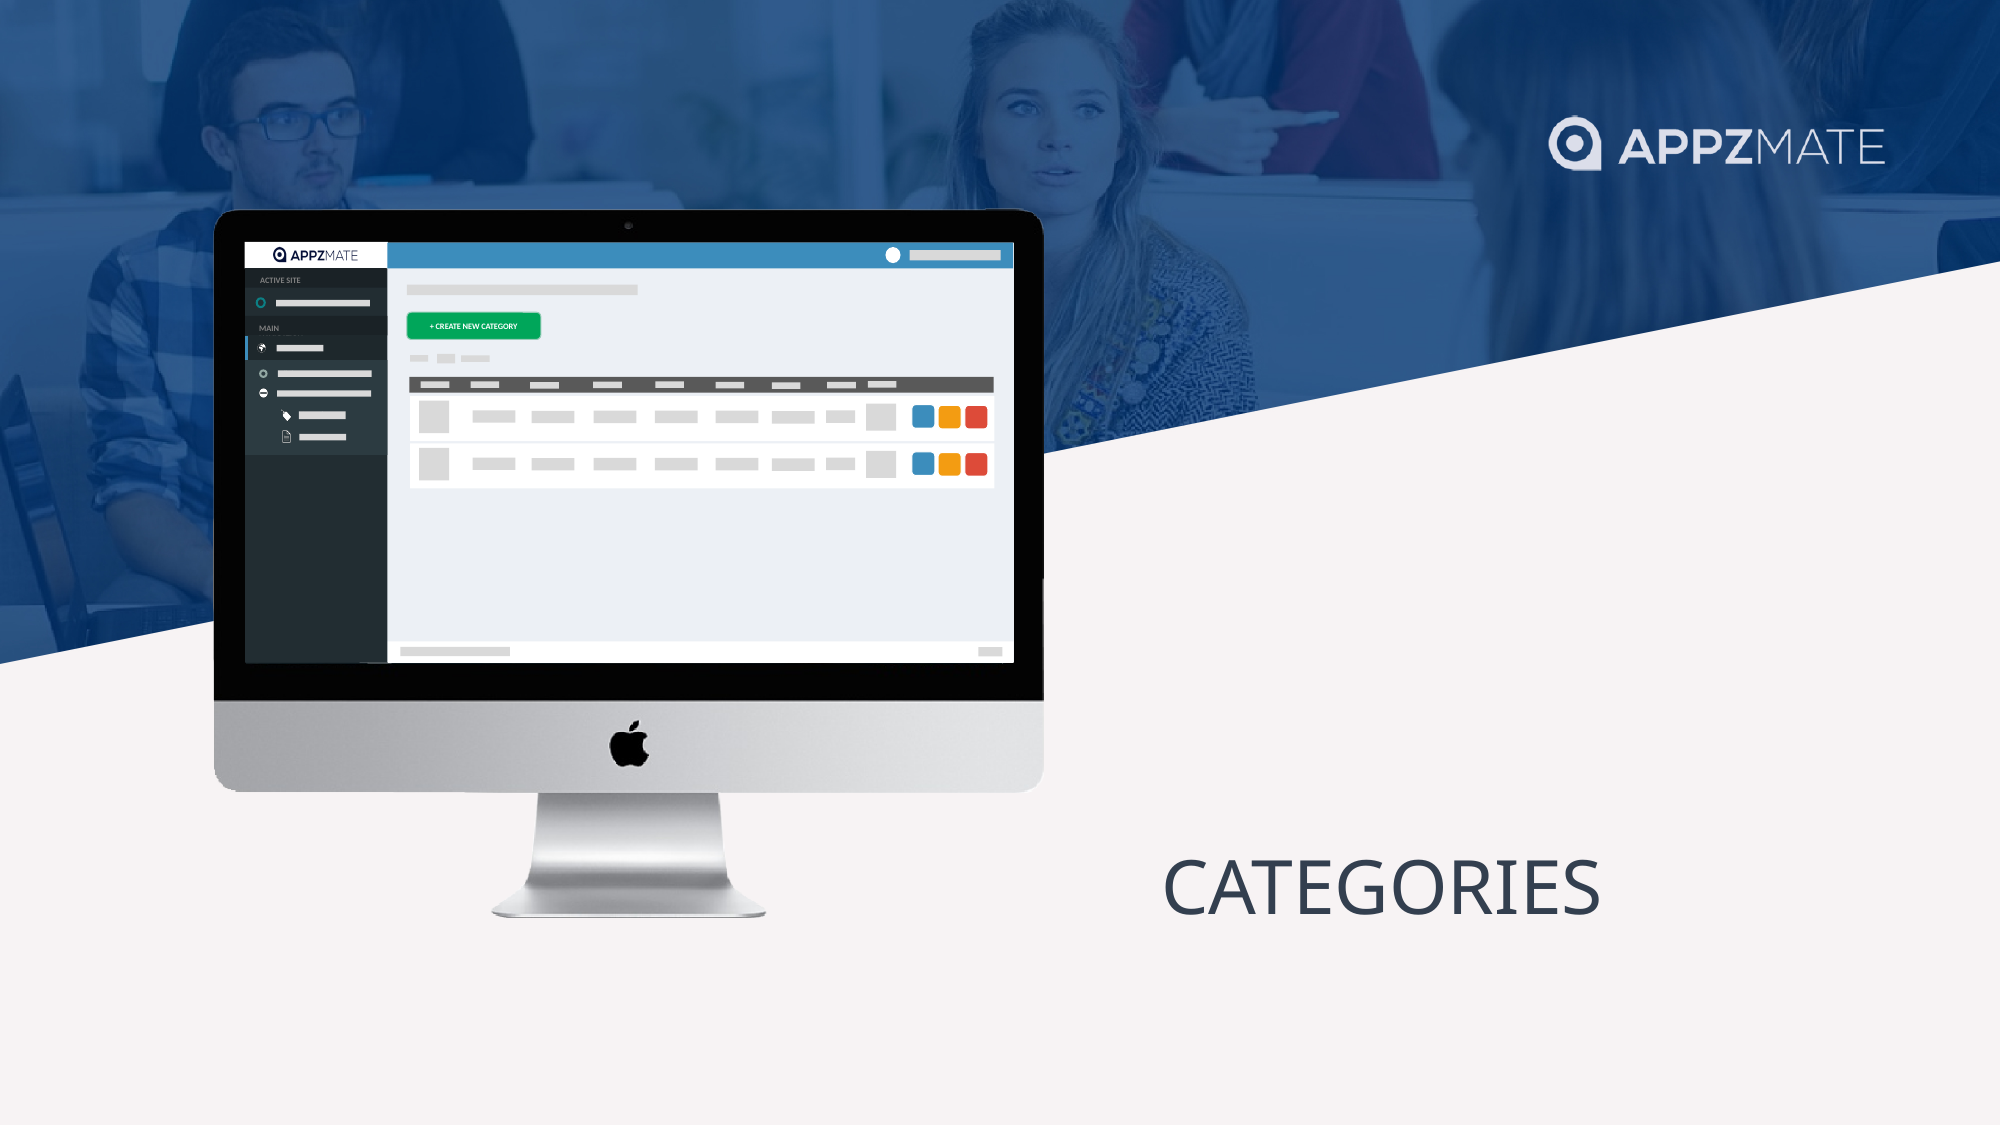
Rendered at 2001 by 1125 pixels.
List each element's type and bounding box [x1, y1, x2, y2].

text_box [244, 241, 1014, 663]
picture [0, 0, 2000, 1125]
